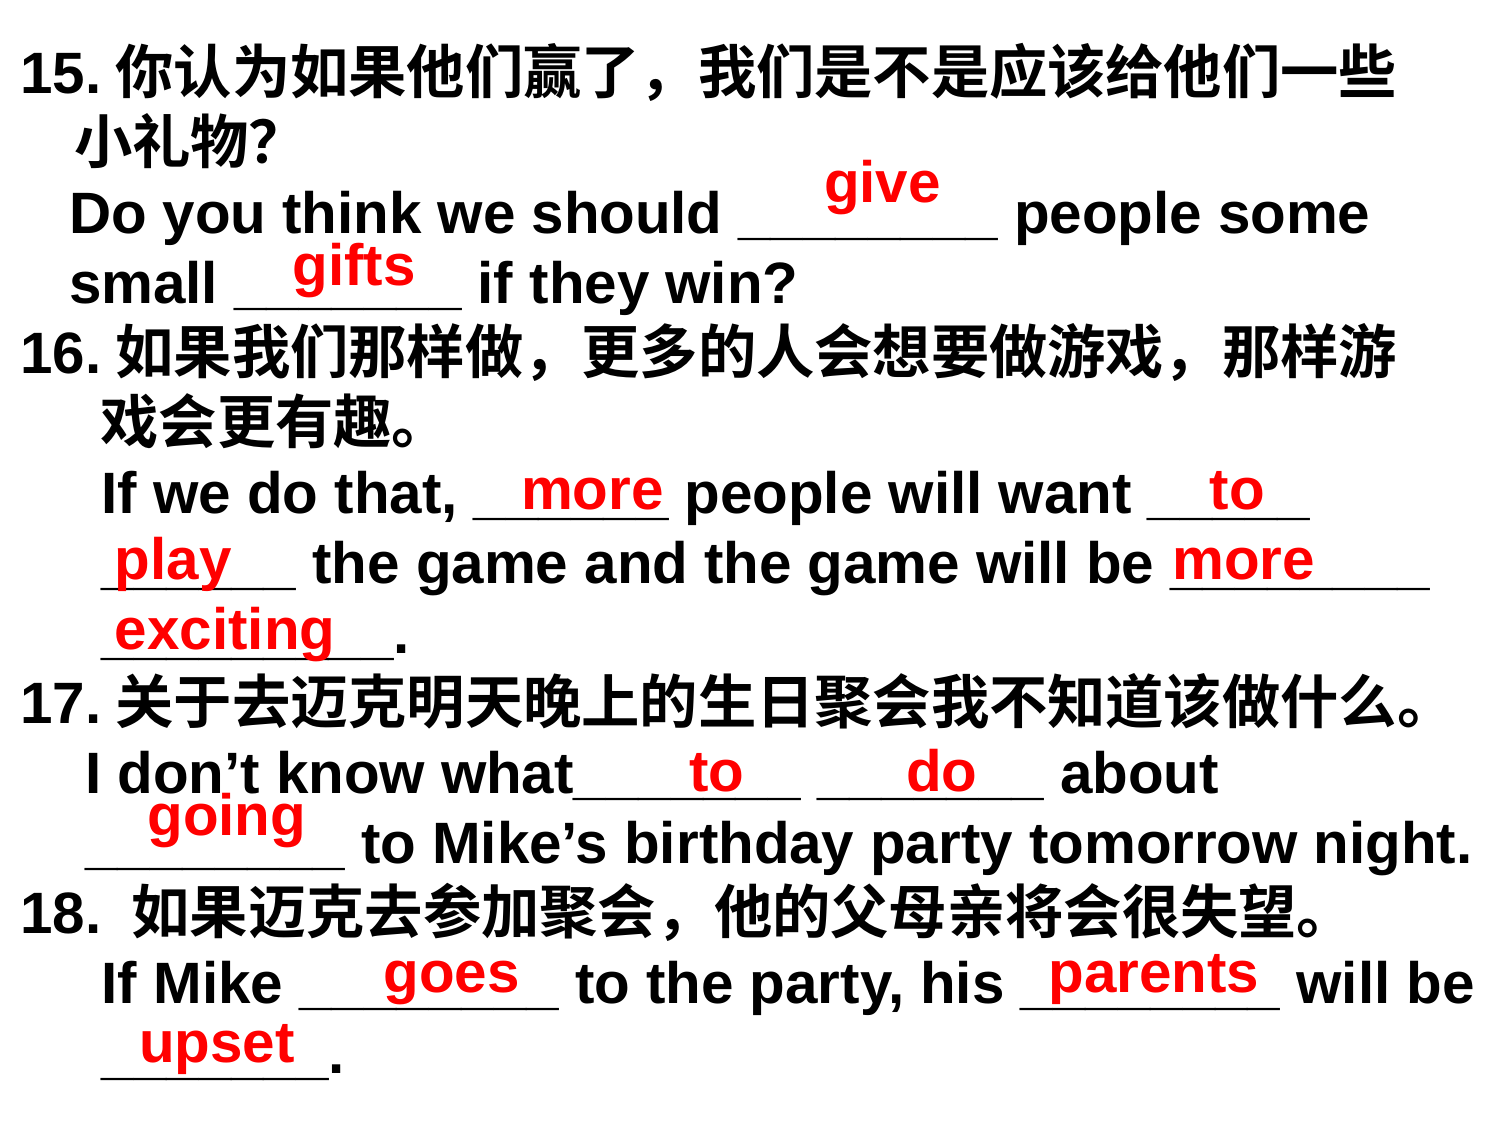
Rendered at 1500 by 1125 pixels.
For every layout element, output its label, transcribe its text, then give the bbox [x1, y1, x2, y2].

text_box going [132, 769, 321, 855]
text_box to do [664, 725, 993, 811]
text_box parents [1033, 926, 1275, 1011]
text_box upset [124, 997, 310, 1082]
text_box 15.你认为如果他们赢了，我们是不是应该给他们一些 小礼物？ Do you think we should ________ people some small _______ if they win? 16.如果我们那样做，更多的人会想要做游戏，那样游 戏会更有趣。 If we do that, ______ people will want _____ ______ the game and the game will be ________ _________. 17.关于去迈克明天晚上的生日聚会我不知道该做什么。 I don’t know what_______ _______ about ________ to Mike’s birthday party tomorrow night. 18. 如果迈克去参加聚会，他的父母亲将会很失望。 If Mike ________ to the party, his ________ will be _______. [5, 28, 1500, 1093]
text_box more to play more exciting [100, 443, 1477, 669]
text_box goes [369, 926, 535, 1011]
text_box gifts [277, 220, 431, 305]
text_box give [809, 137, 956, 222]
